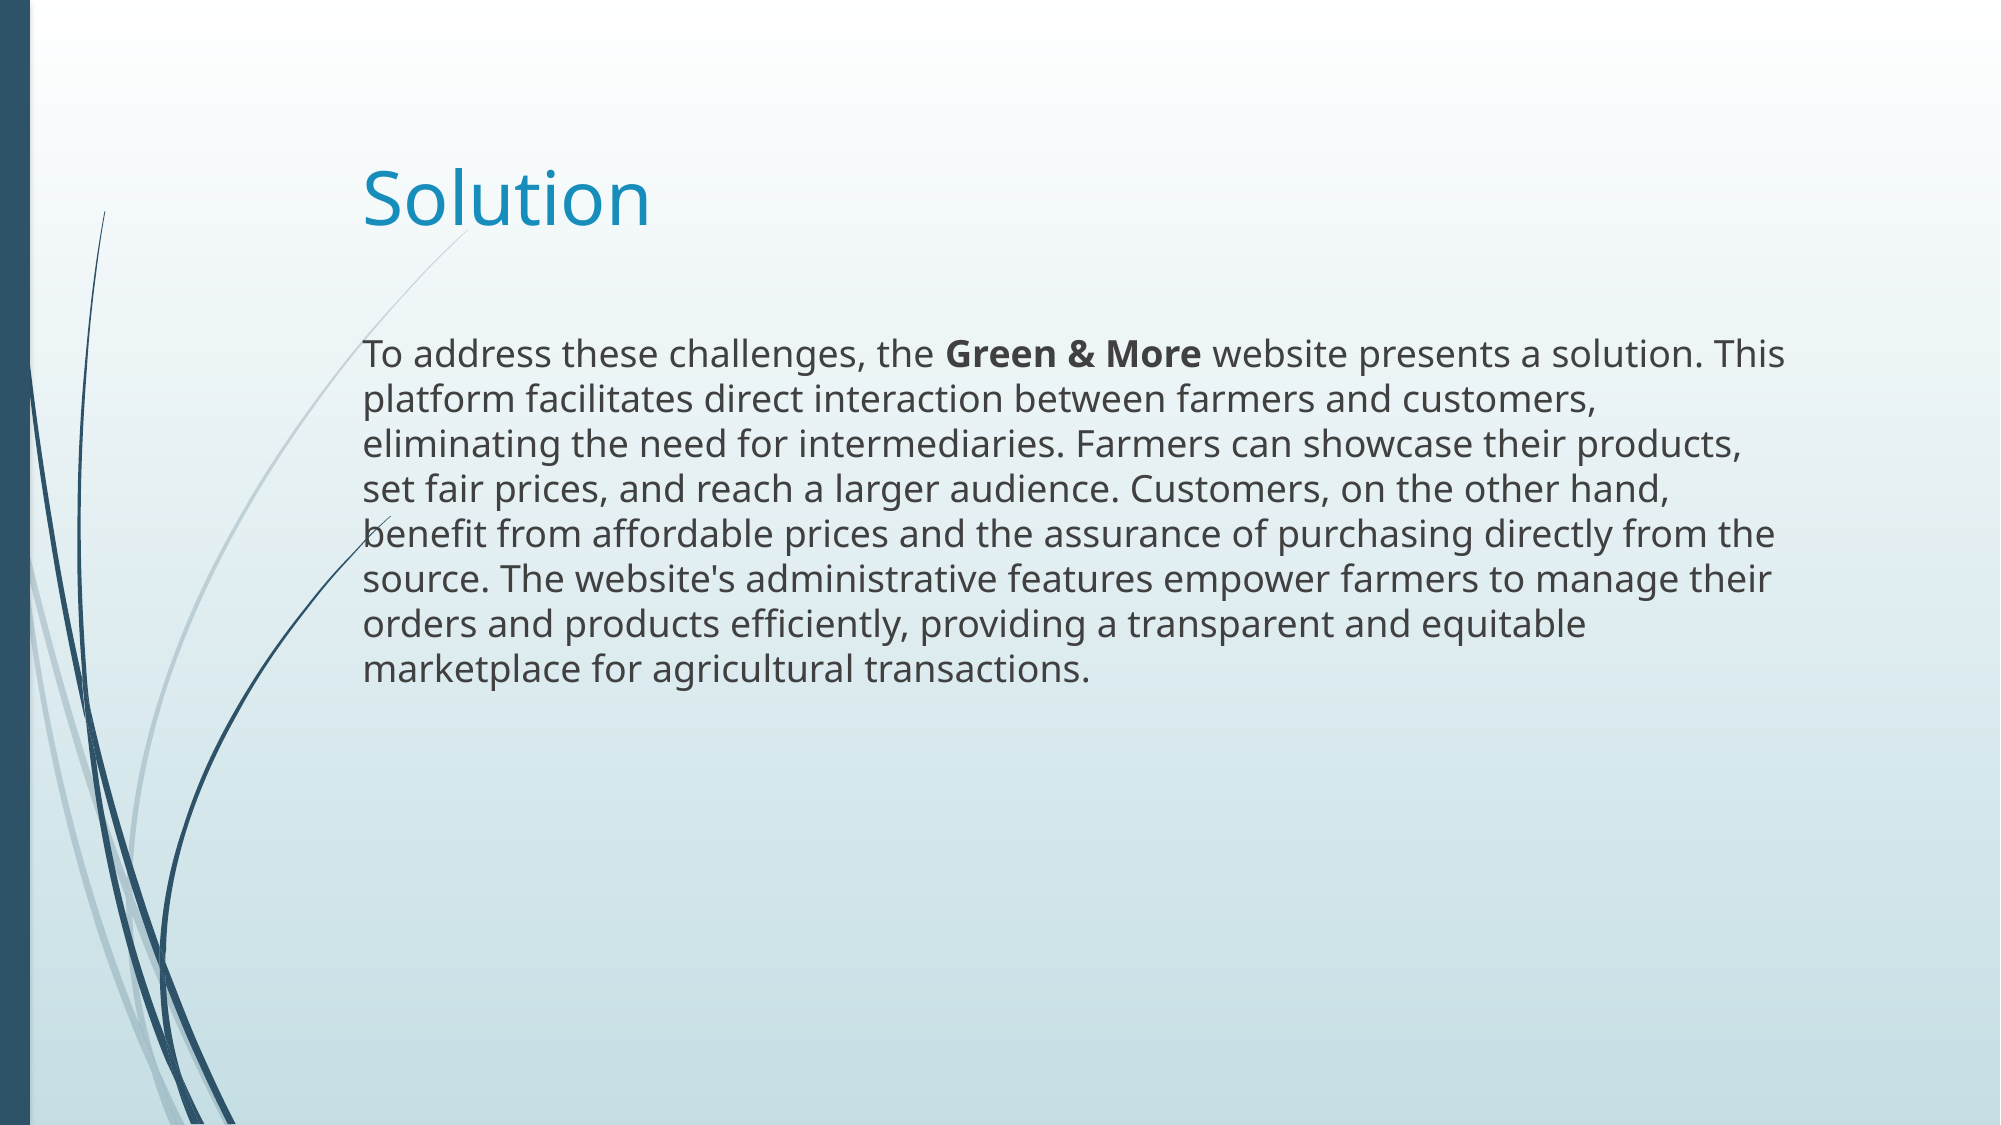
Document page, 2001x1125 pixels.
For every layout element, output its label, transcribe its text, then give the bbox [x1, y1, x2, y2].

list To address these challenges, the Green & More website presents a solution. This platform facilitates direct interaction between farmers and customers, eliminating the need for intermediaries. Farmers can showcase their products, set fair prices, and reach a larger audience. Customers, on the other hand, benefit from affordable prices and the assurance of purchasing directly from the source. The website's administrative features empower farmers to manage their orders and products efficiently, providing a transparent and equitable marketplace for agricultural transactions. [347, 322, 1810, 961]
title Solution [347, 143, 1810, 287]
